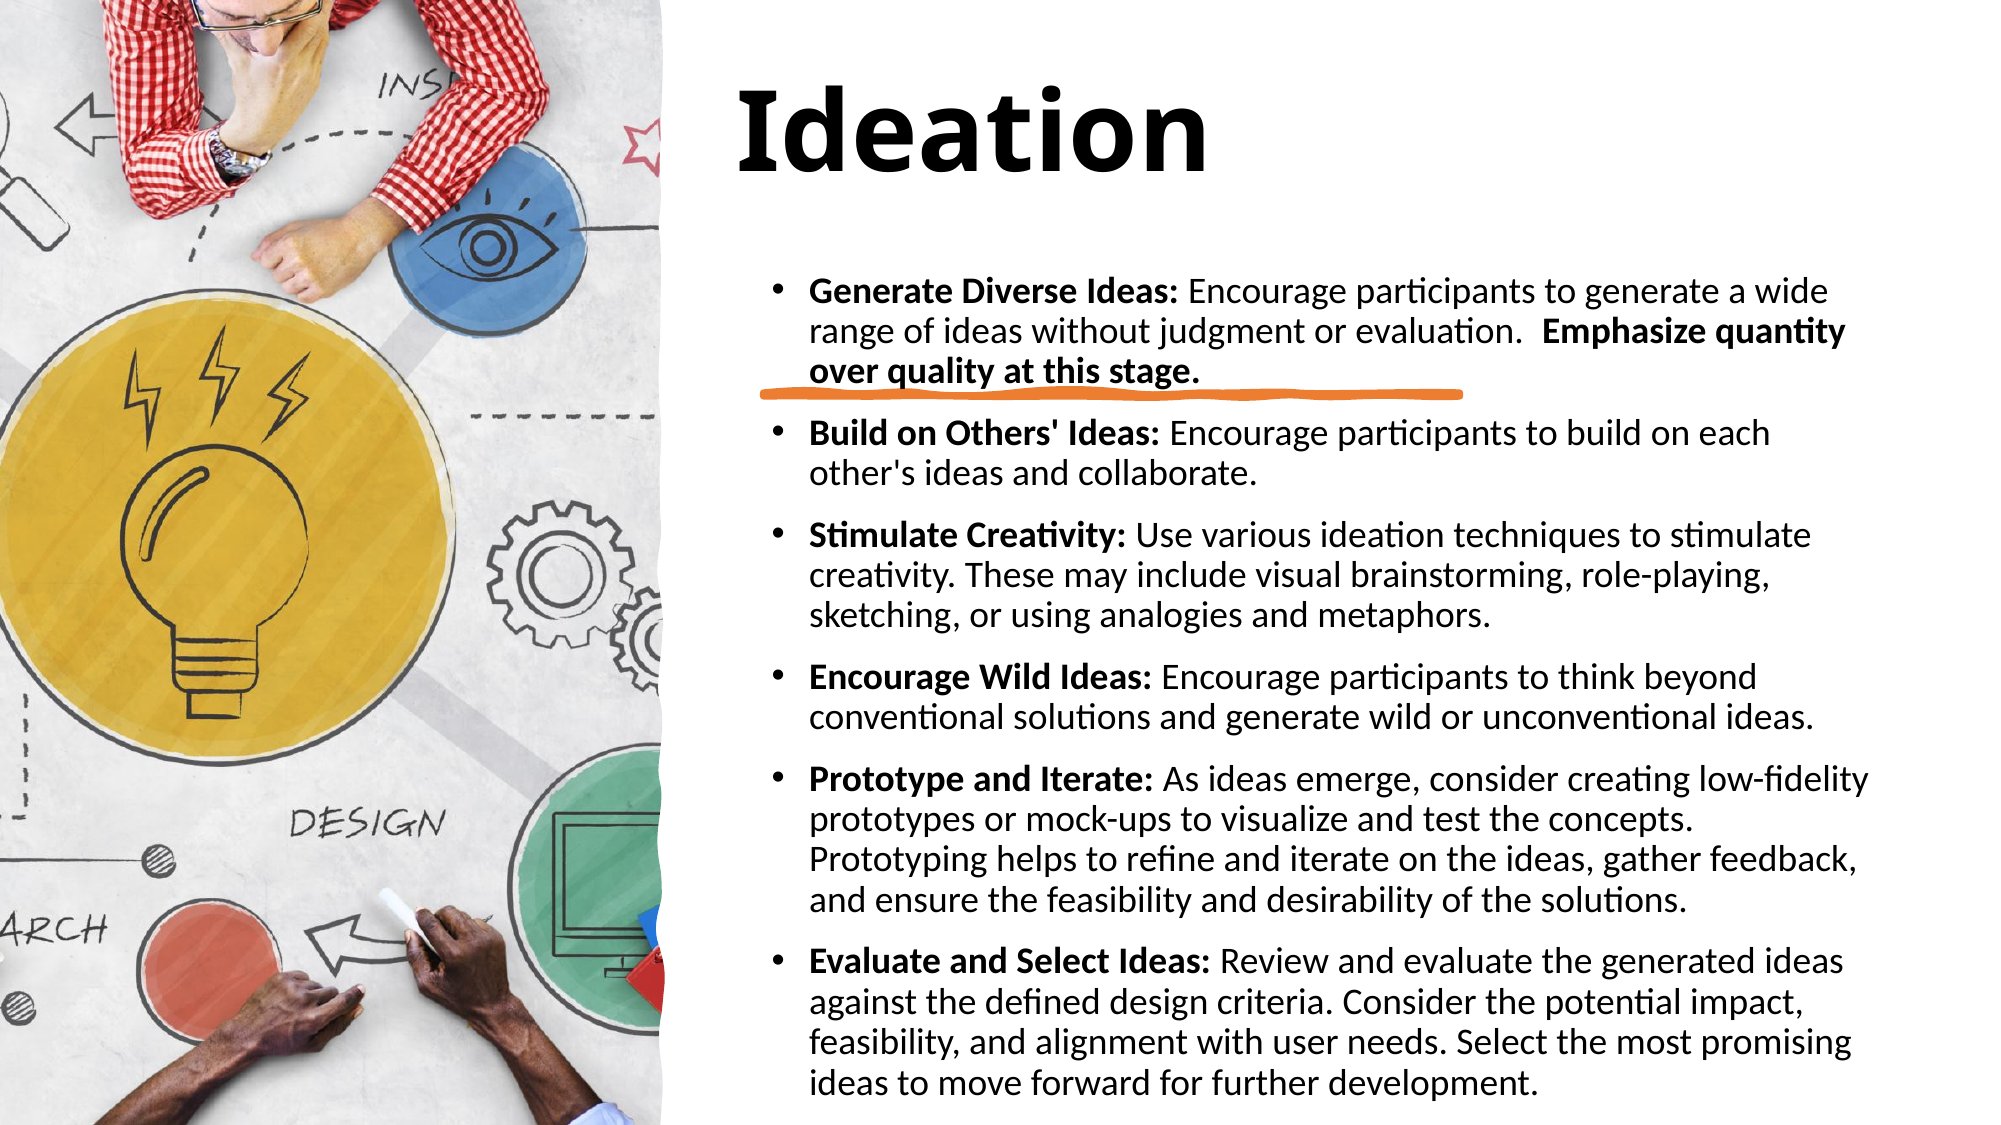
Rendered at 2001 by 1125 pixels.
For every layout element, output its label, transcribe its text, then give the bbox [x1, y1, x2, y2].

title Ideation [721, 45, 1853, 203]
list Generate Diverse Ideas: Encourage participants to generate a wide range of ideas without judgment or evaluation. Emphasize quantity over quality at this stage. Build on Others' Ideas: Encourage participants to build on each other's ideas and collaborate. Stimulate Creativity: Use various ideation techniques to stimulate creativity. These may include visual brainstorming, role-playing, sketching, or using analogies and metaphors. Encourage Wild Ideas: Encourage participants to think beyond conventional solutions and generate wild or unconventional ideas. Prototype and Iterate: As ideas emerge, consider creating low-fidelity prototypes or mock-ups to visualize and test the concepts. Prototyping helps to refine and iterate on the ideas, gather feedback, and ensure the feasibility and desirability of the solutions. Evaluate and Select Ideas: Review and evaluate the generated ideas against the defined design criteria. Consider the potential impact, feasibility, and alignment with user needs. Select the most promising ideas to move forward for further development. [756, 263, 1888, 1094]
text_box [665, 0, 2000, 1125]
picture [0, 0, 665, 1125]
